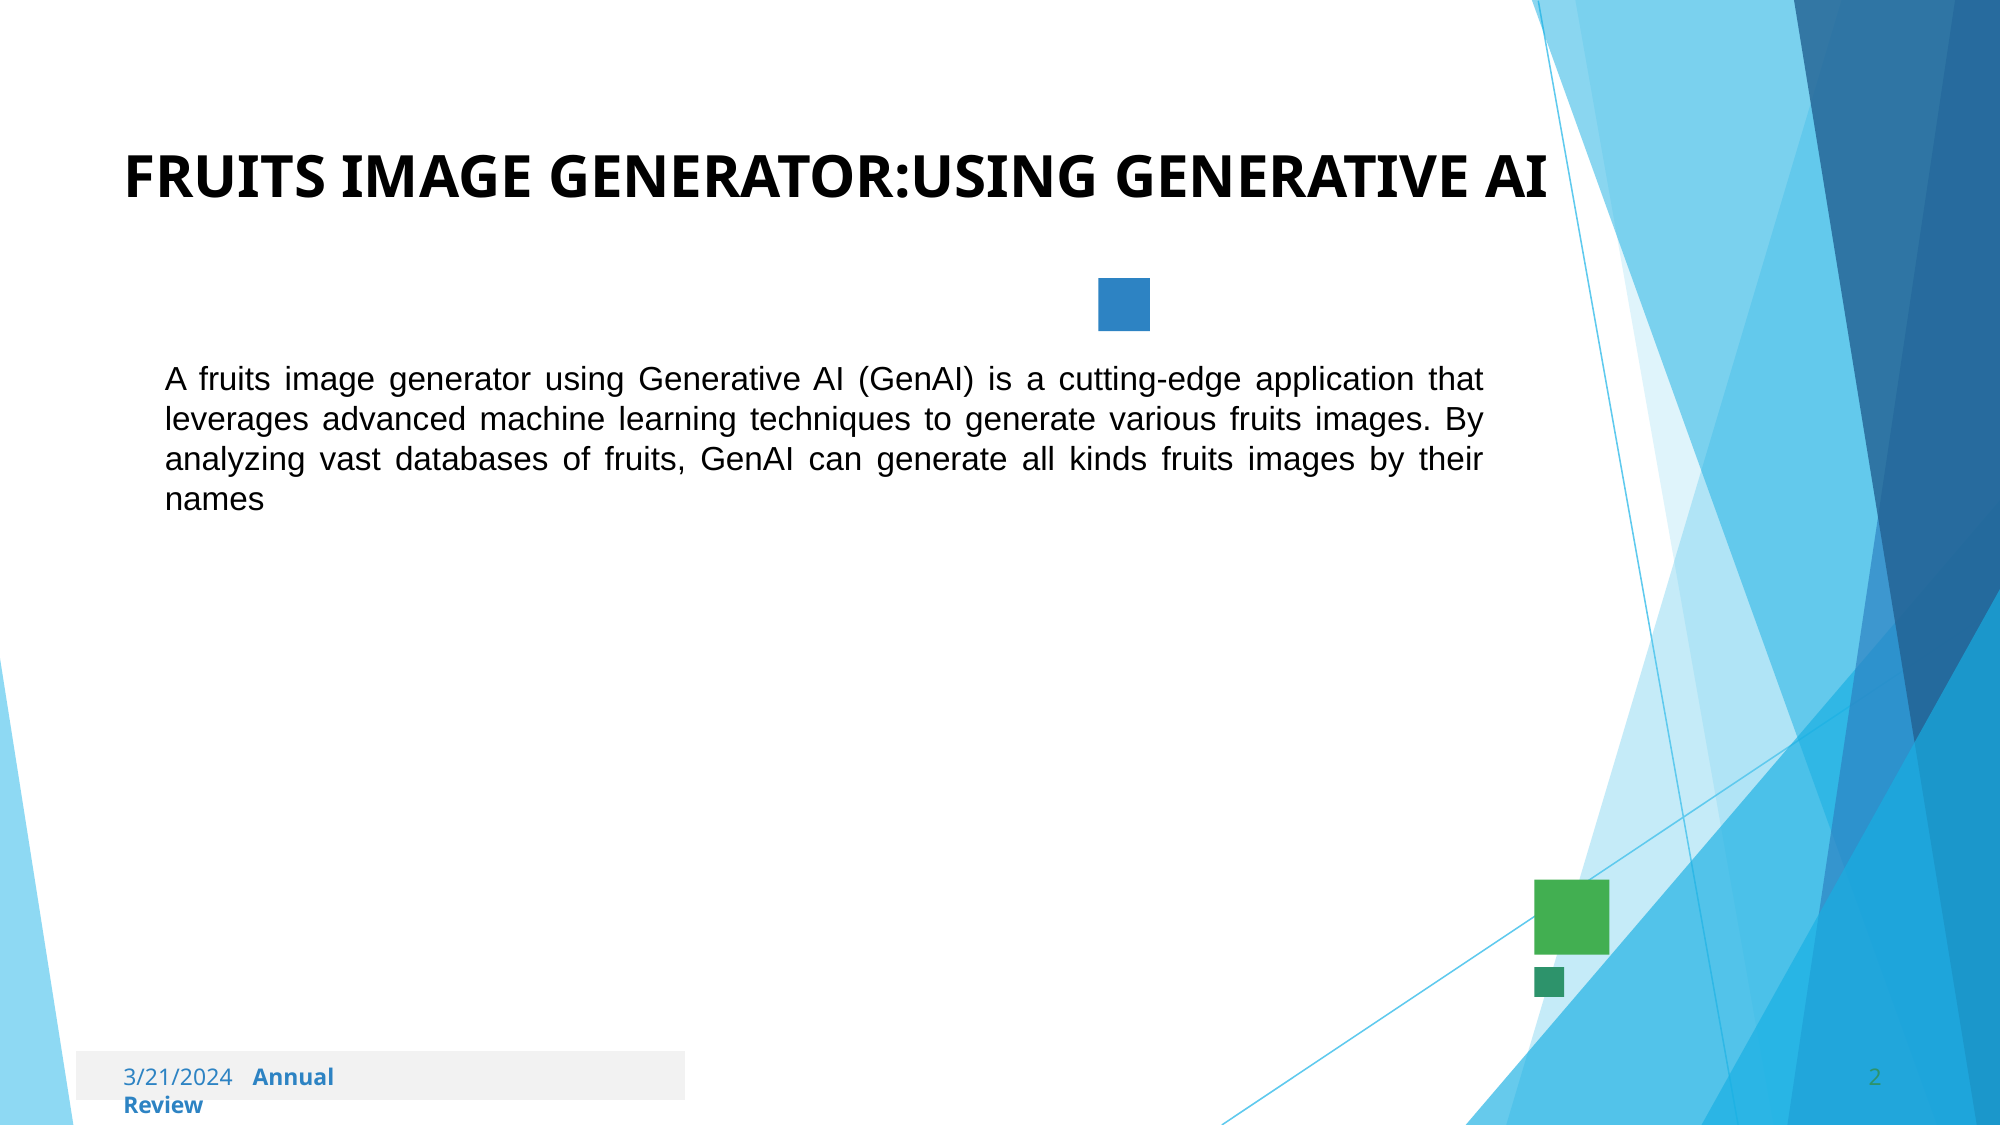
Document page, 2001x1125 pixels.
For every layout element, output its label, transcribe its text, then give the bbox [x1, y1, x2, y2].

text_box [1220, 0, 2000, 1125]
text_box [76, 1051, 685, 1101]
text_box [0, 658, 74, 1125]
text_box A fruits image generator using Generative AI (GenAI) is a cutting-edge application that leverages advanced machine learning techniques to generate various fruits images. By analyzing vast databases of fruits, GenAI can generate all kinds fruits images by their names [150, 349, 1215, 525]
text_box 3/21/2024 Annual Review [121, 1108, 417, 1118]
text_box [1098, 327, 1150, 332]
title FRUITS IMAGE GENERATOR:USING GENERATIVE AI [91, 63, 1215, 327]
